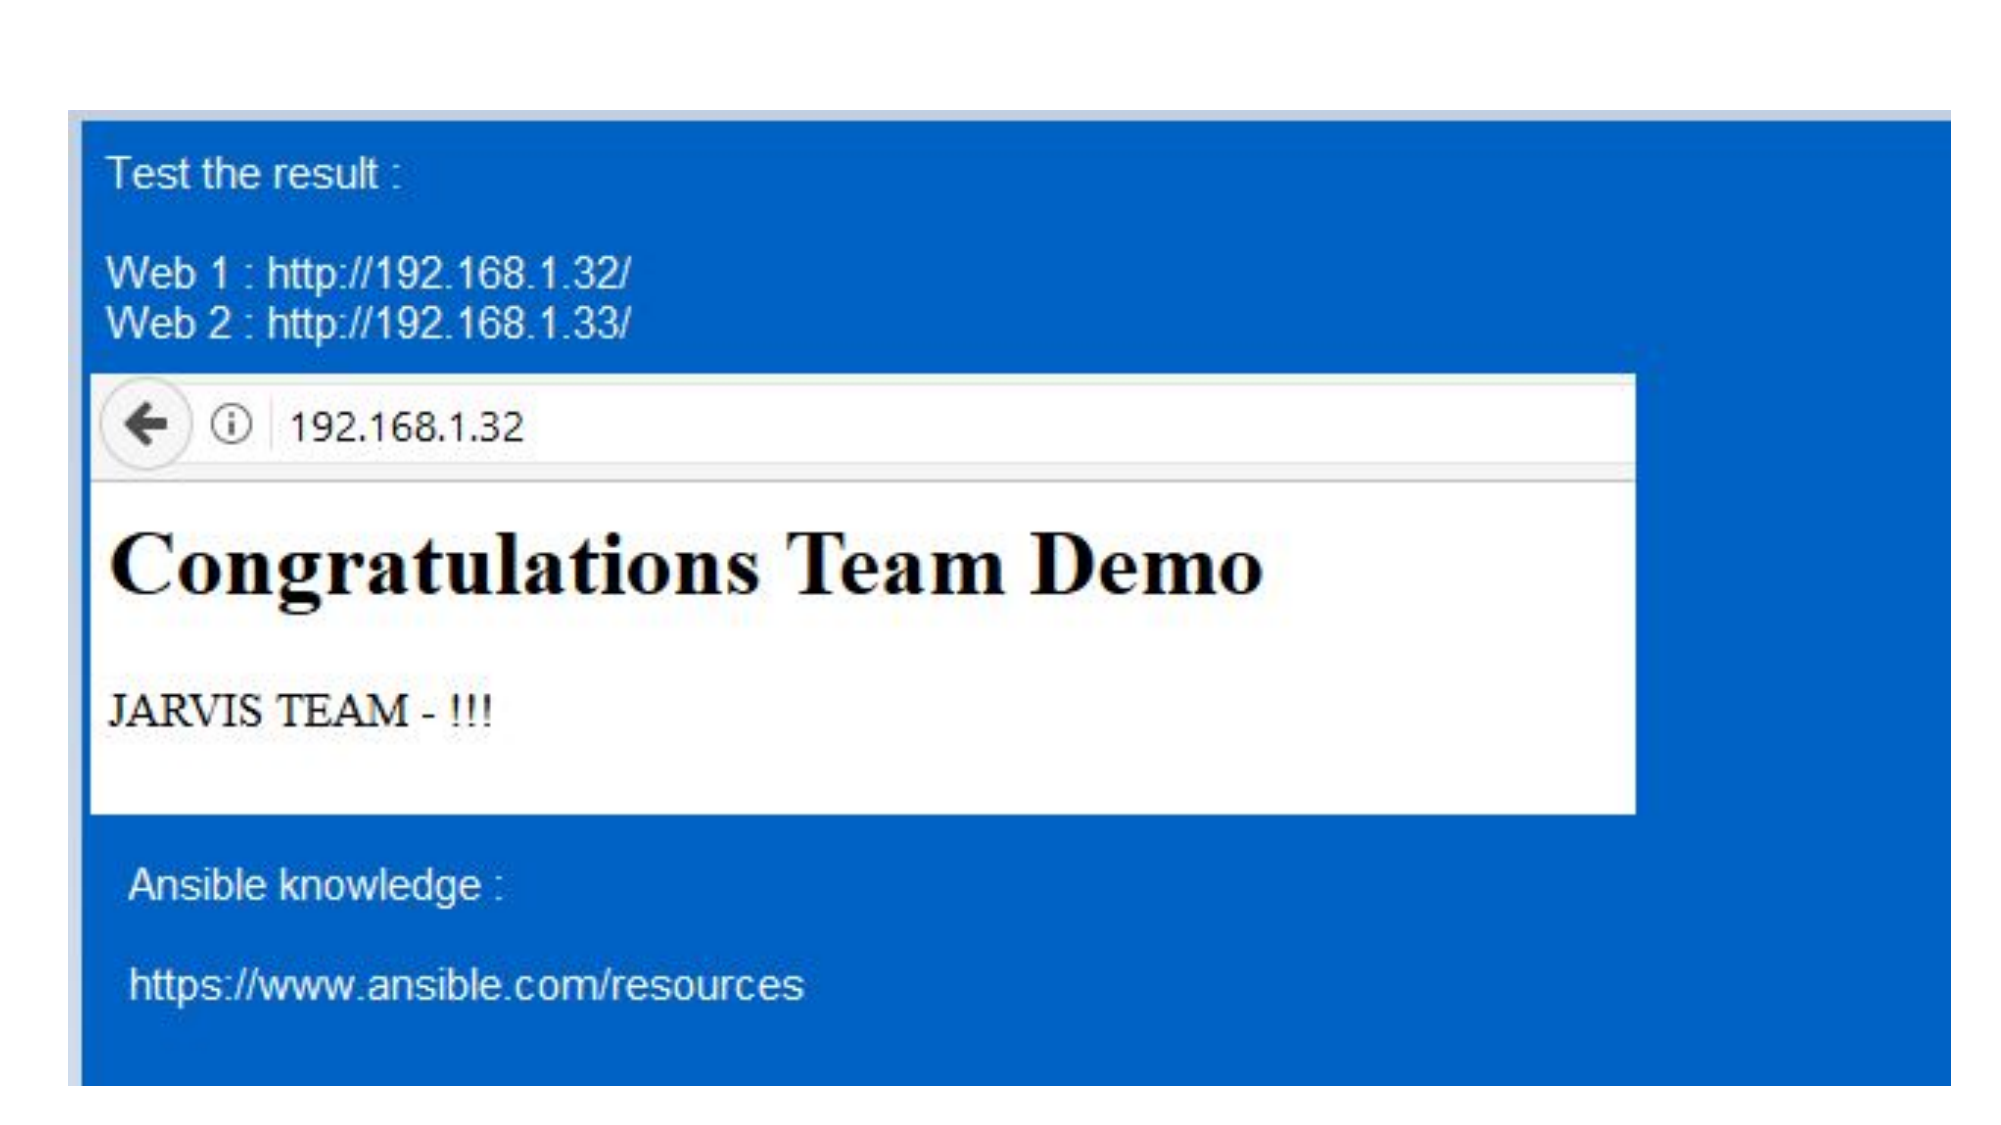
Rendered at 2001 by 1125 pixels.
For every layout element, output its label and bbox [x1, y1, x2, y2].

picture [68, 110, 1951, 1086]
